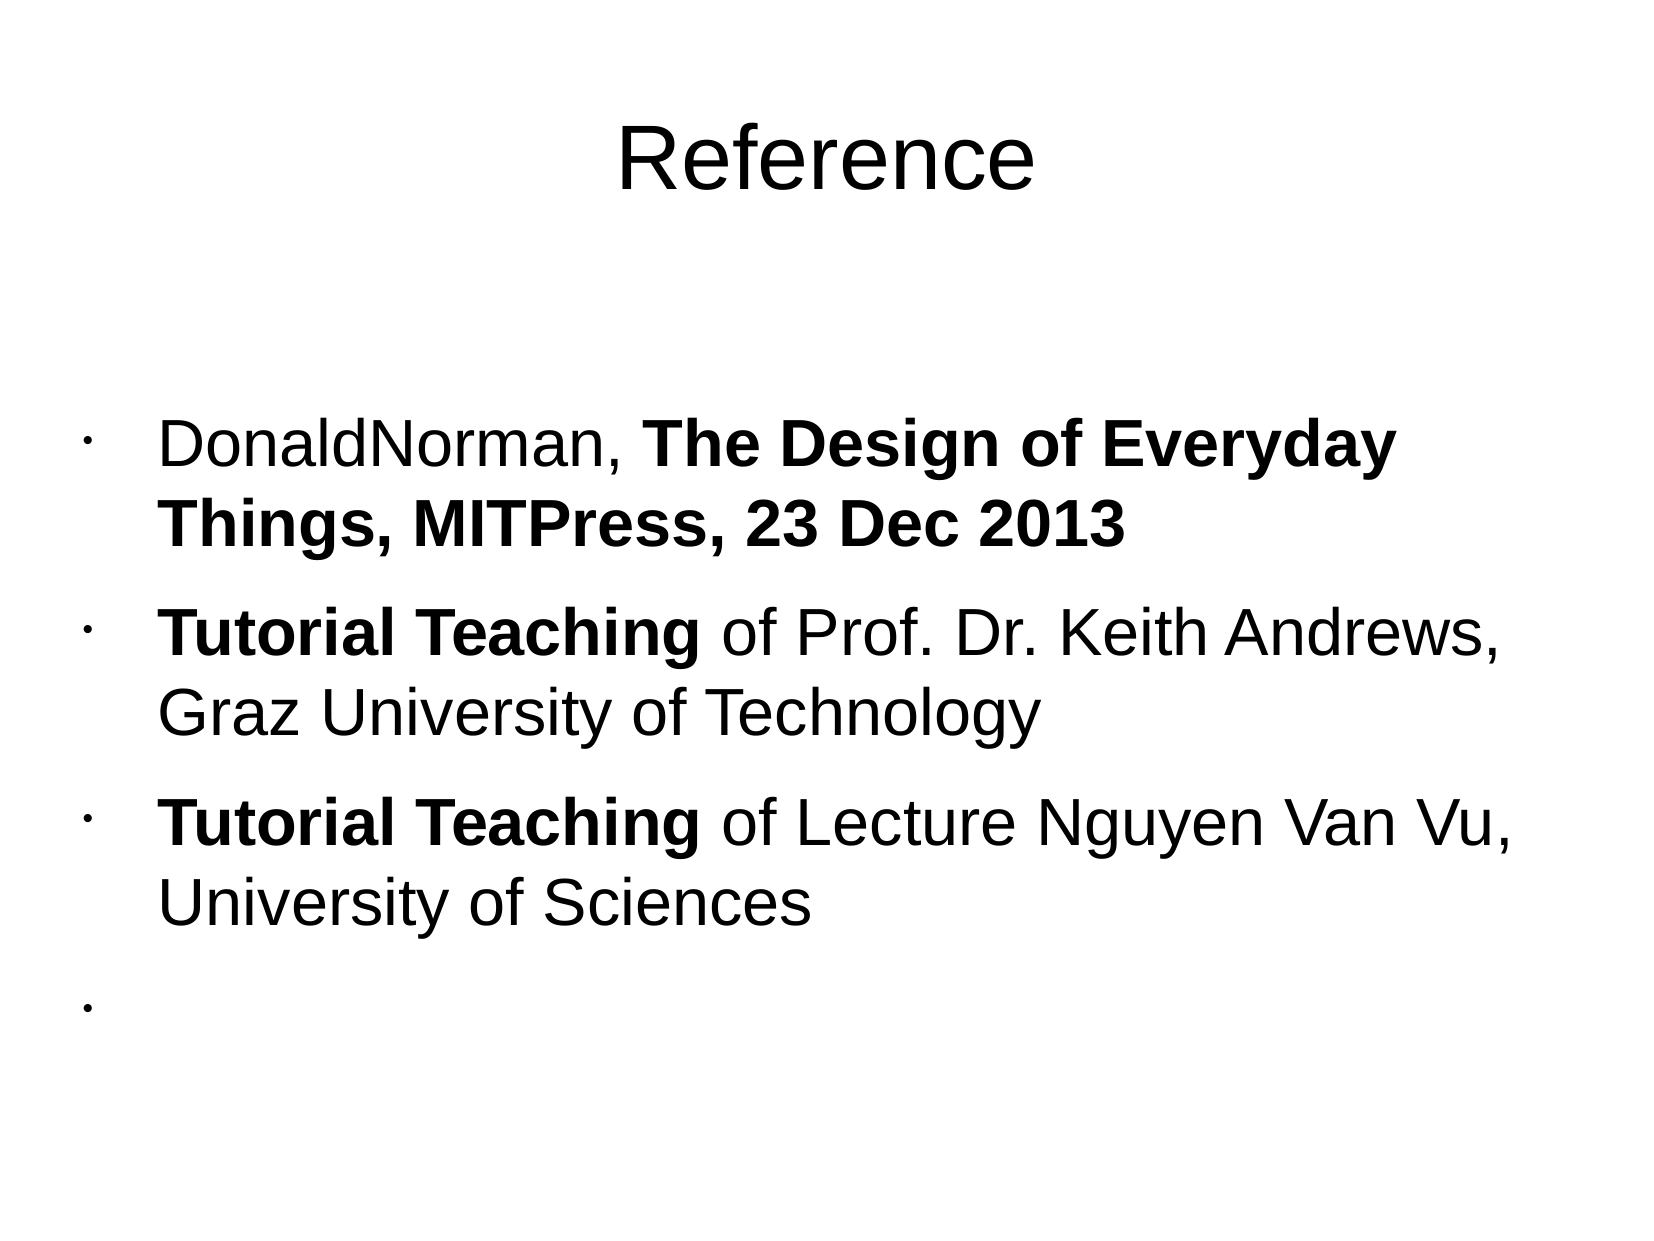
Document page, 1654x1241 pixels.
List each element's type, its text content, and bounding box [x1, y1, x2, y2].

list DonaldNorman, The Design of Everyday Things, MITPress, 23 Dec 2013 Tutorial Teaching of Prof. Dr. Keith Andrews, Graz University of Technology Tutorial Teaching of Lecture Nguyen Van Vu, University of Sciences [82, 290, 1571, 1109]
title Reference [82, 49, 1571, 257]
